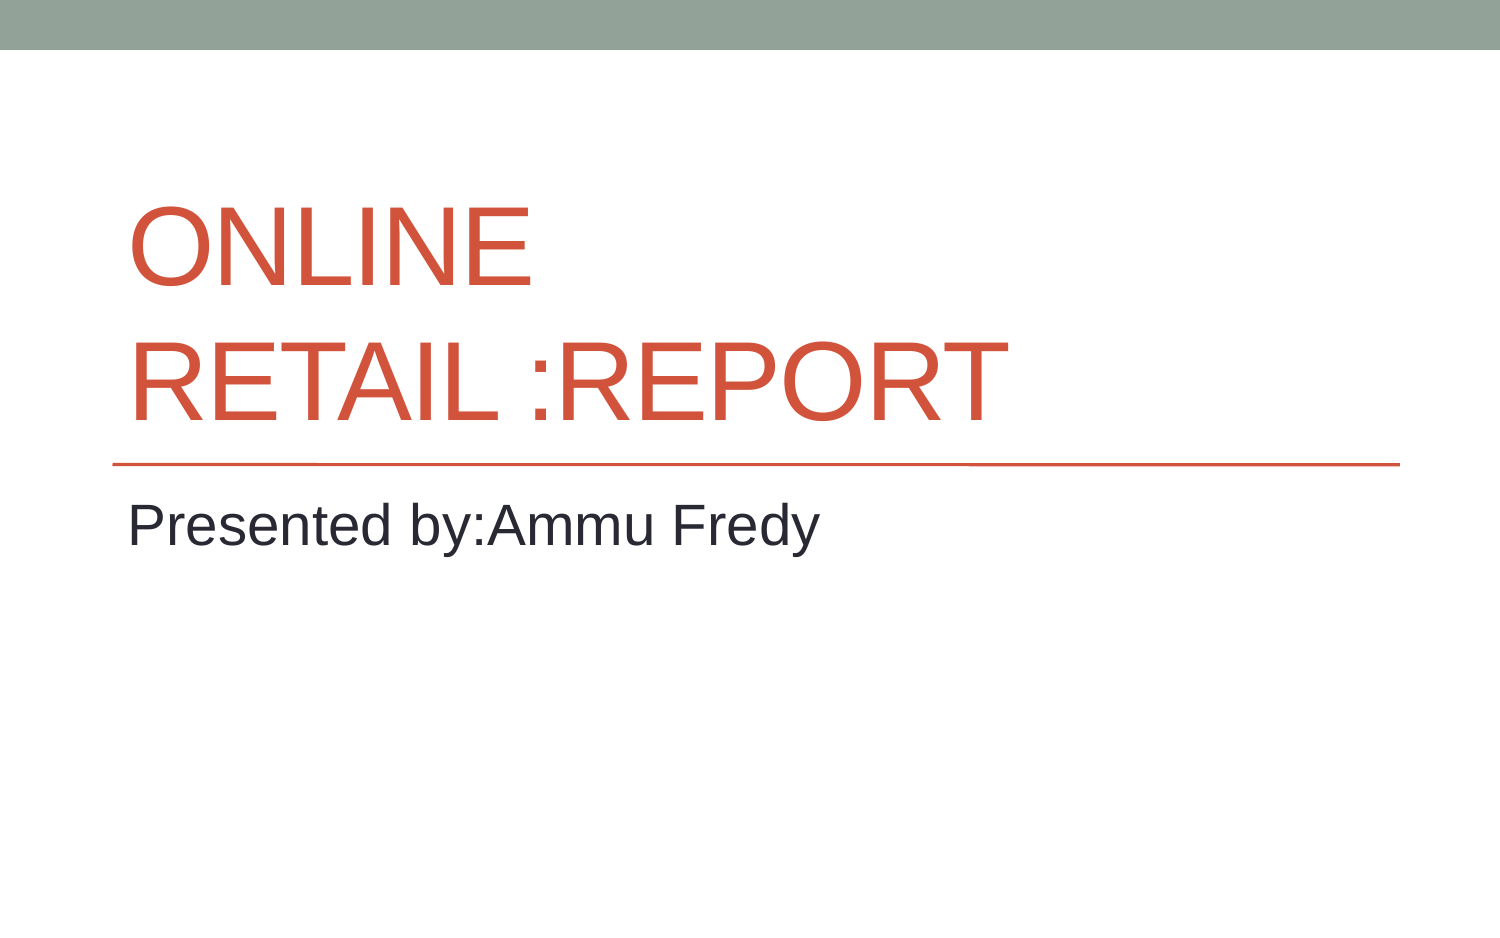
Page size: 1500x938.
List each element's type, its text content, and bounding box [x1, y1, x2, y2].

subtitle Presented by:Ammu Fredy [112, 479, 1163, 719]
title Online Retail :report [112, 187, 1400, 451]
